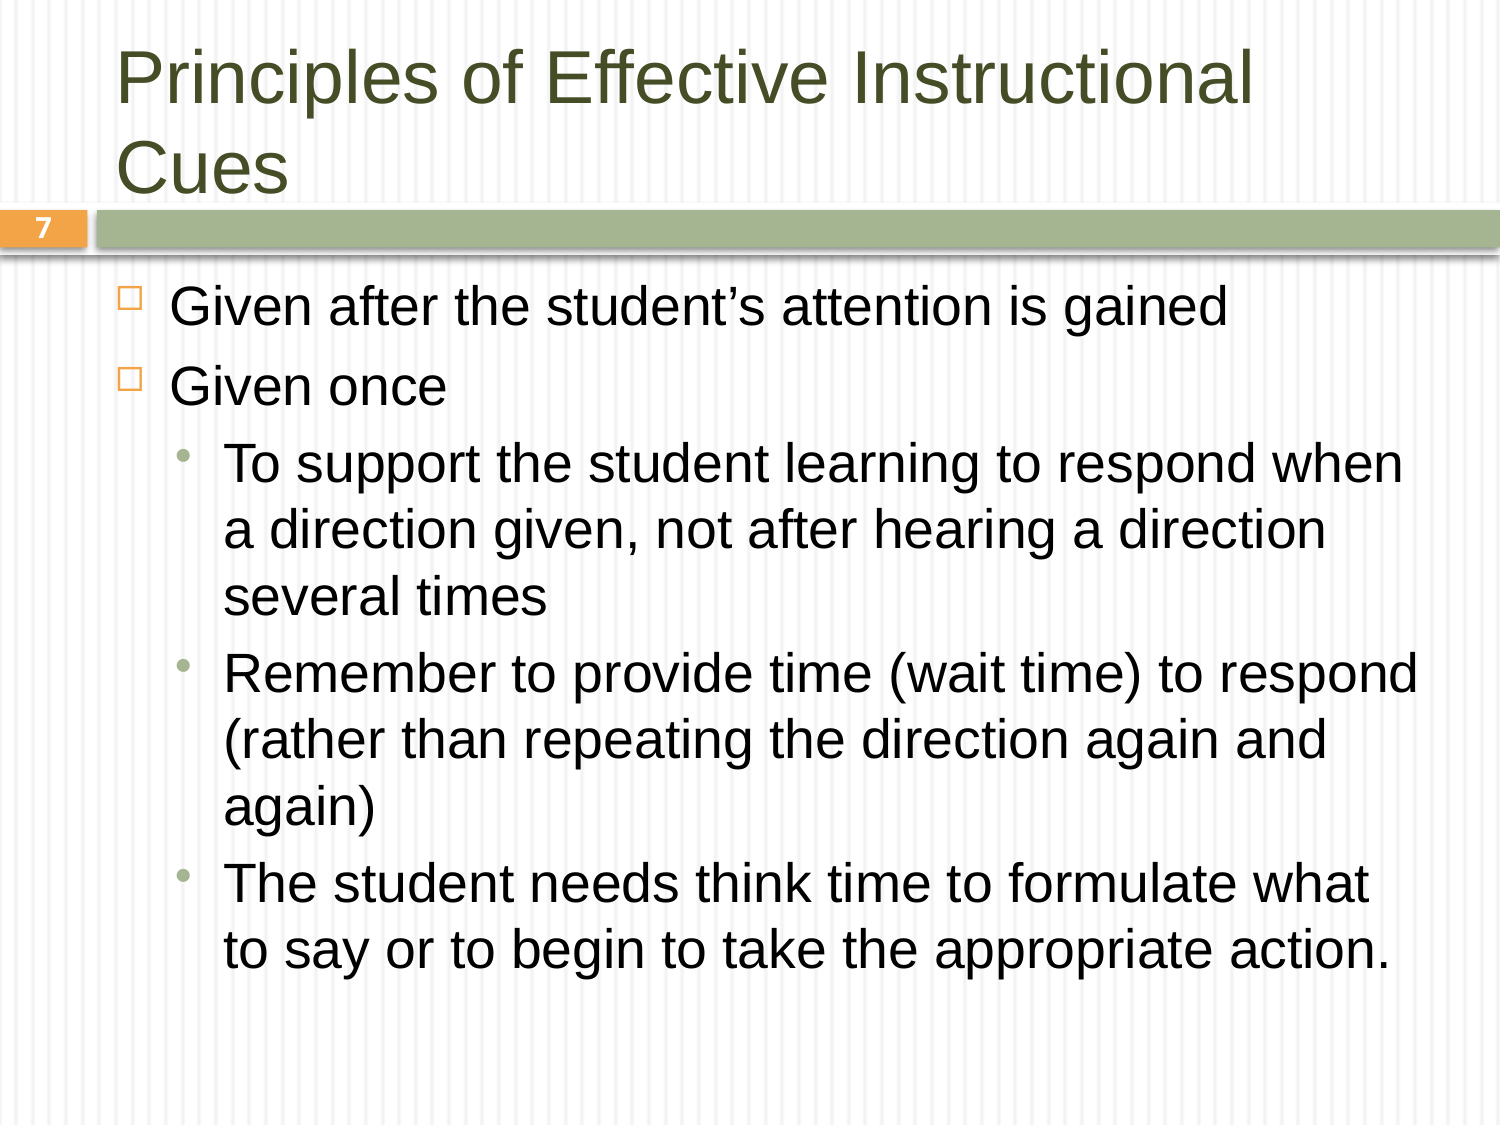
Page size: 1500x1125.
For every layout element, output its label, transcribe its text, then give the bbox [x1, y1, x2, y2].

list Given after the student’s attention is gained Given once To support the student learning to respond when a direction given, not after hearing a direction several times Remember to provide time (wait time) to respond (rather than repeating the direction again and again) The student needs think time to formulate what to say or to begin to take the appropriate action. [100, 262, 1438, 1000]
slide_number 7 [0, 208, 88, 249]
title Principles of Effective Instructional Cues [100, 37, 1438, 200]
